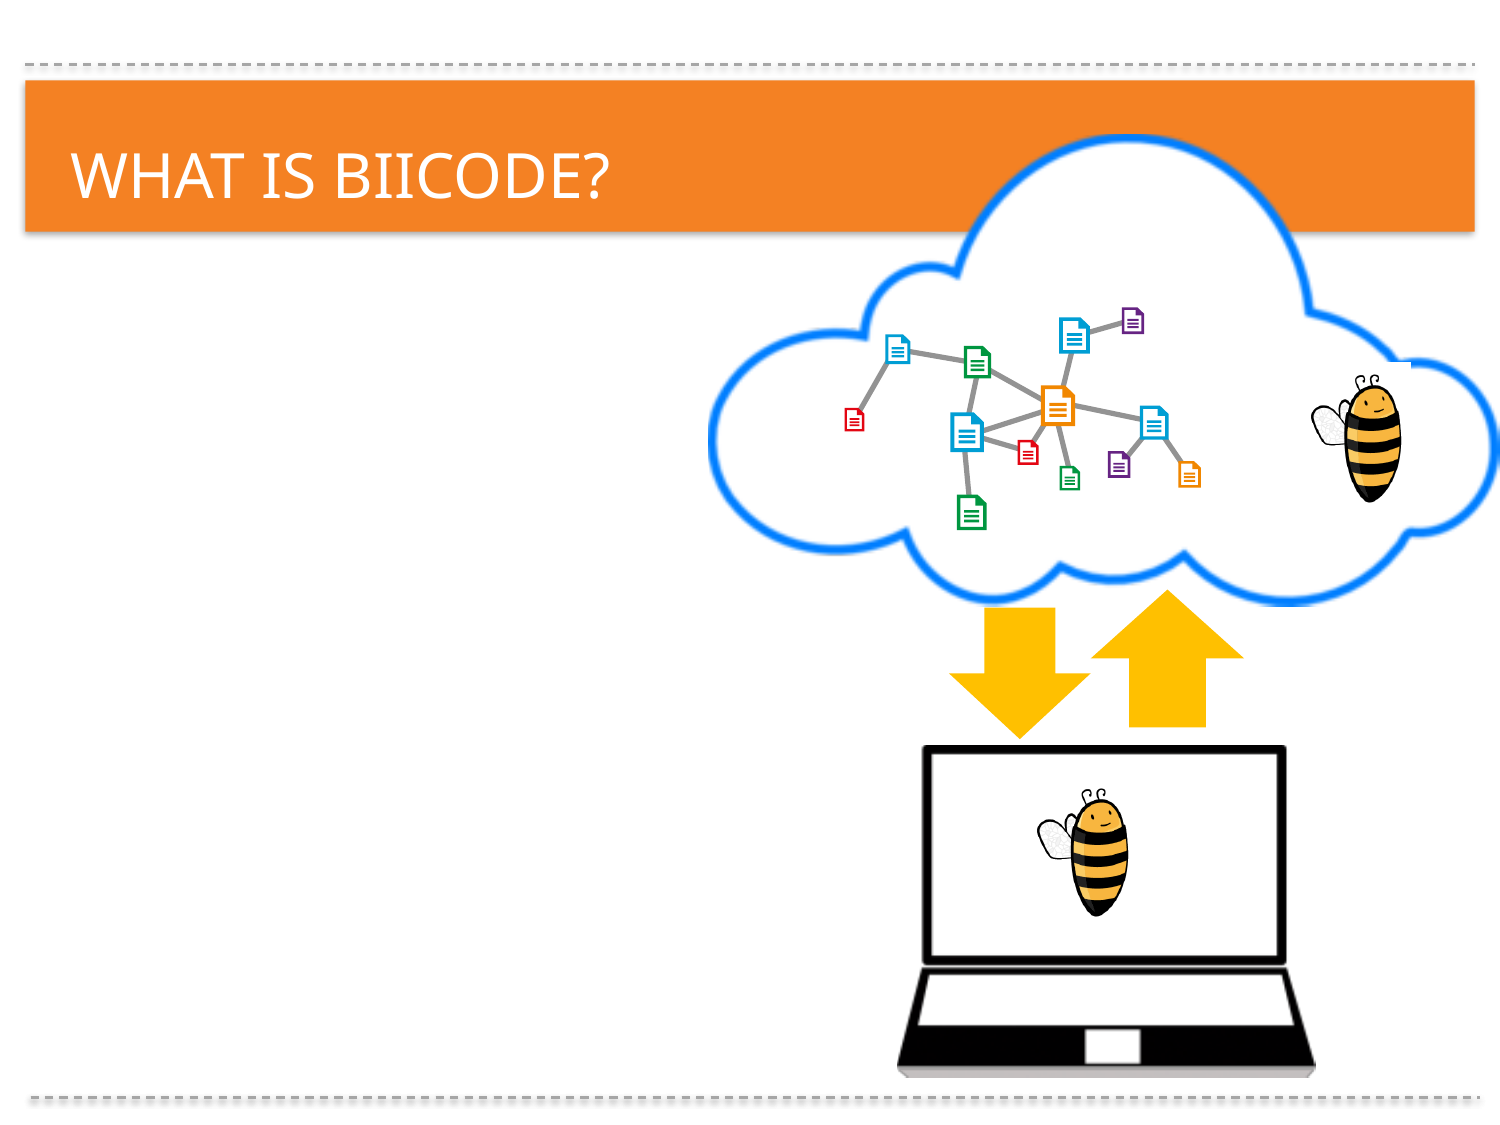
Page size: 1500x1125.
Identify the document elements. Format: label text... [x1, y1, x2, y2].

text_box [947, 615, 1093, 741]
picture [896, 745, 1316, 1078]
picture [708, 134, 1500, 607]
text_box WHAT IS BIICODE? [55, 122, 765, 245]
text_box [397, 318, 1399, 1040]
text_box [844, 307, 1201, 531]
text_box [1088, 615, 1247, 730]
text_box [25, 80, 1475, 232]
